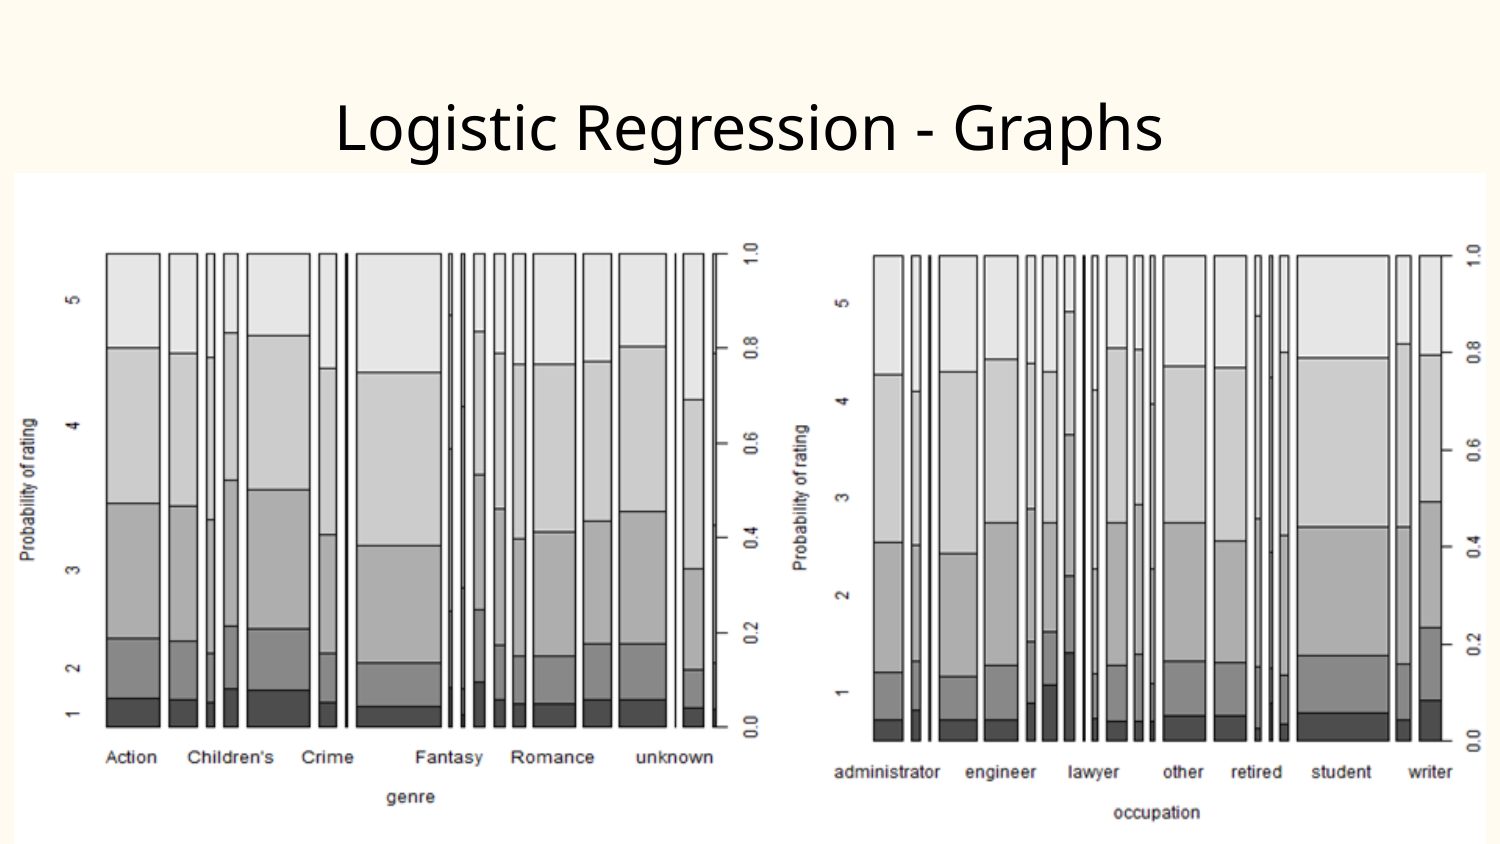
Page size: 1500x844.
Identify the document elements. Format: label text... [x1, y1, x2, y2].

title Logistic Regression - Graphs [51, 72, 1449, 171]
picture [13, 173, 1487, 844]
